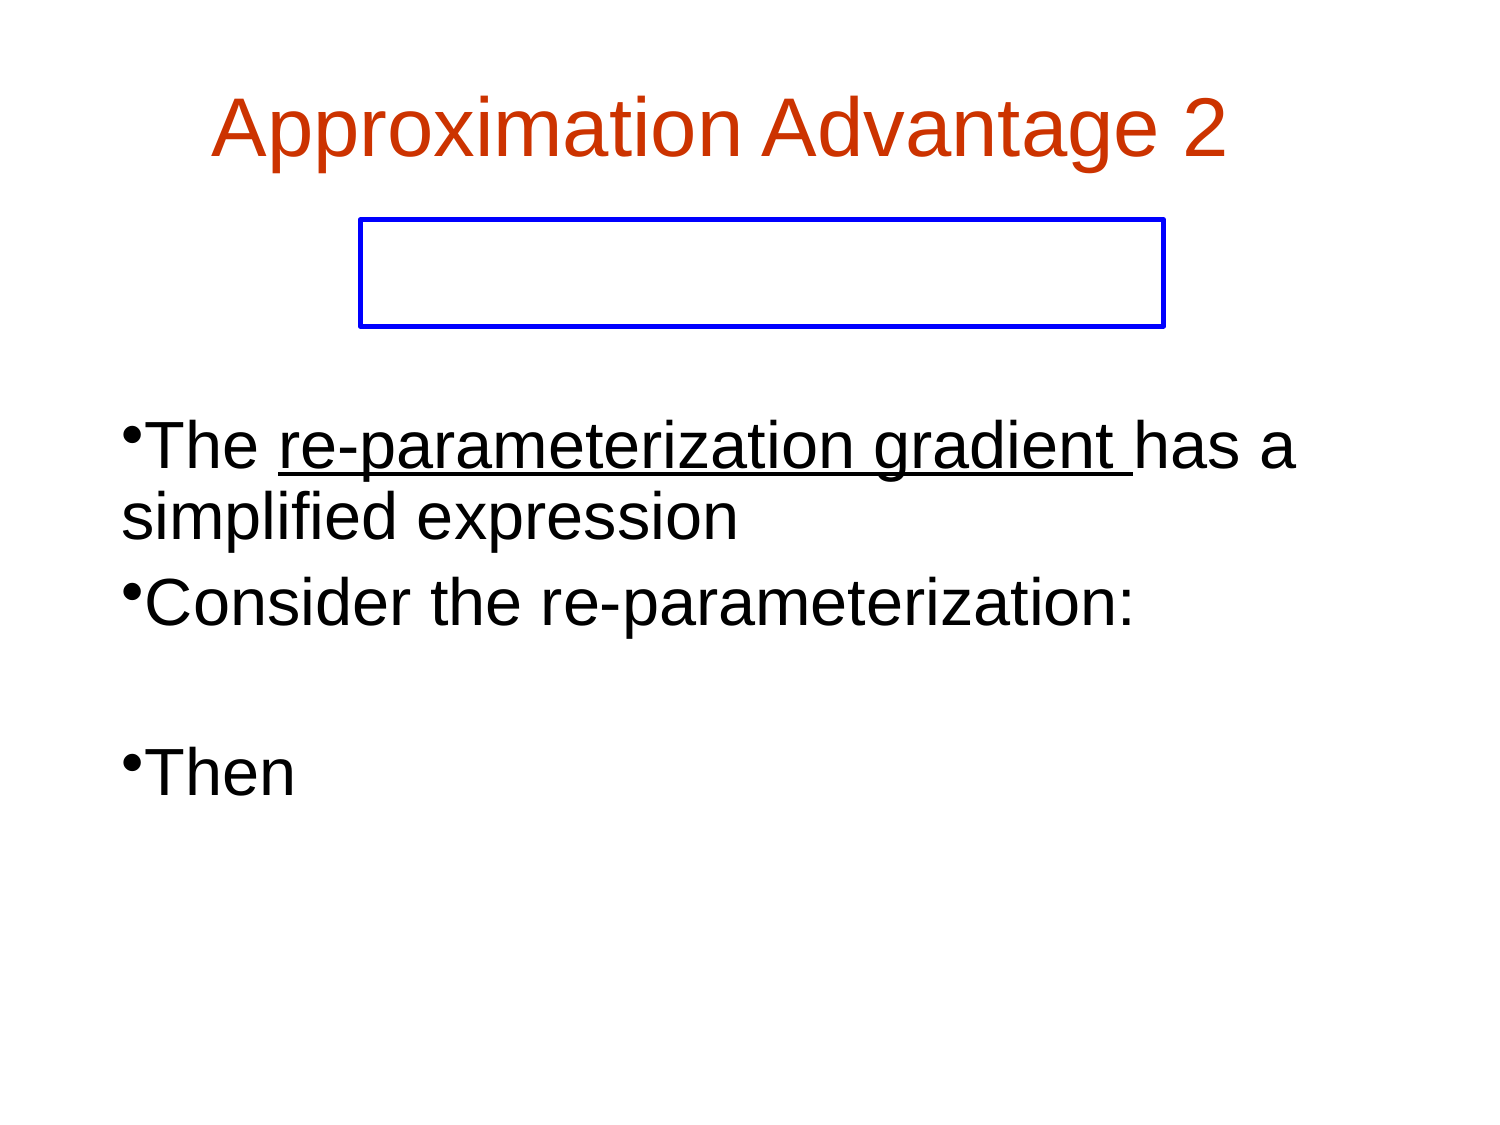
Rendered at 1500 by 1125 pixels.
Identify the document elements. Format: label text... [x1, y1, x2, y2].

title Approximation Advantage 2 [76, 55, 1388, 191]
text_box [358, 218, 1165, 328]
